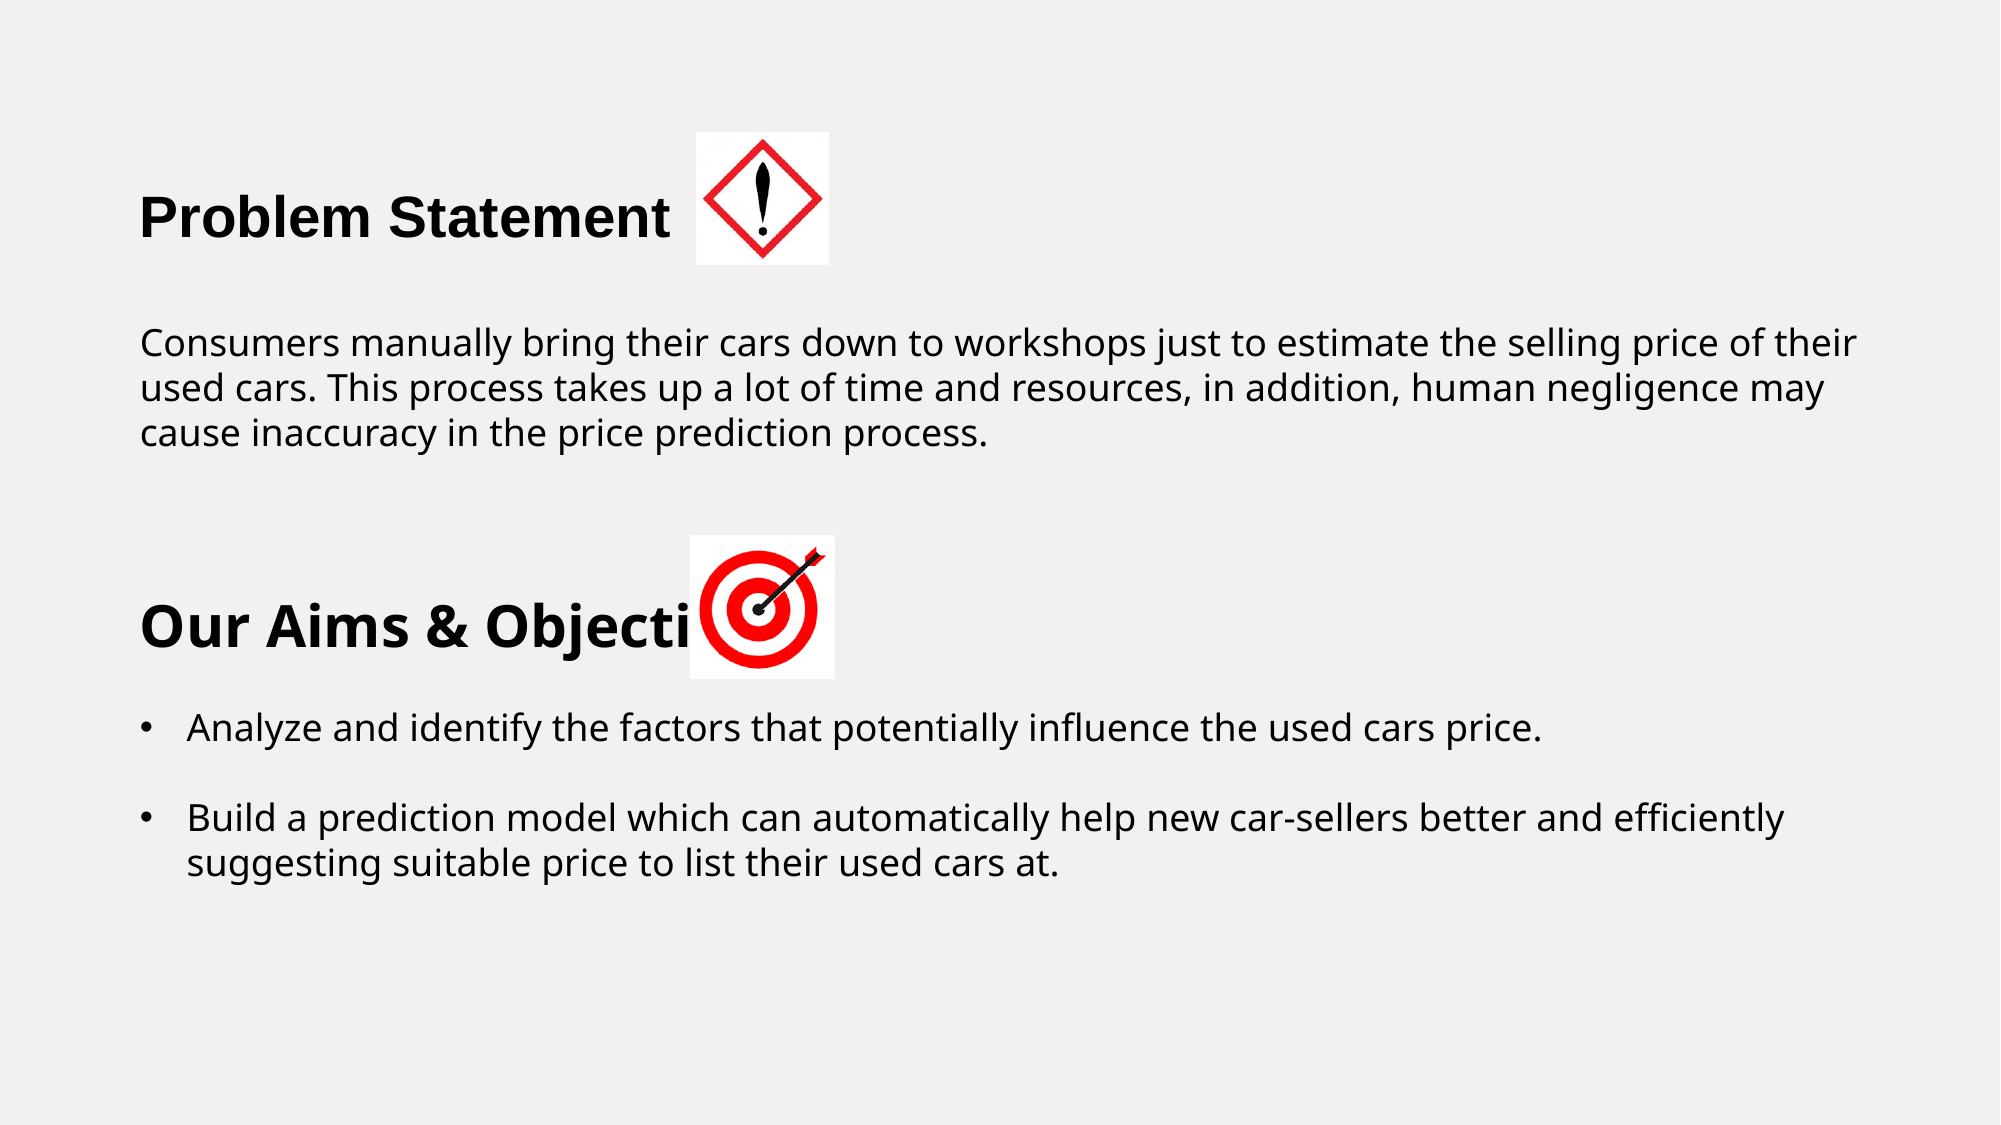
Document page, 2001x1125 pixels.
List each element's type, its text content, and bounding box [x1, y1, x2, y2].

picture [690, 534, 835, 679]
picture [696, 132, 829, 266]
text_box Problem Statement Consumers manually bring their cars down to workshops just to estimate the selling price of their used cars. This process takes up a lot of time and resources, in addition, human negligence may cause inaccuracy in the price prediction process. Our Aims & Objective Analyze and identify the factors that potentially influence the used cars price. Build a prediction model which can automatically help new car-sellers better and efficiently suggesting suitable price to list their used cars at. [124, 171, 1911, 892]
